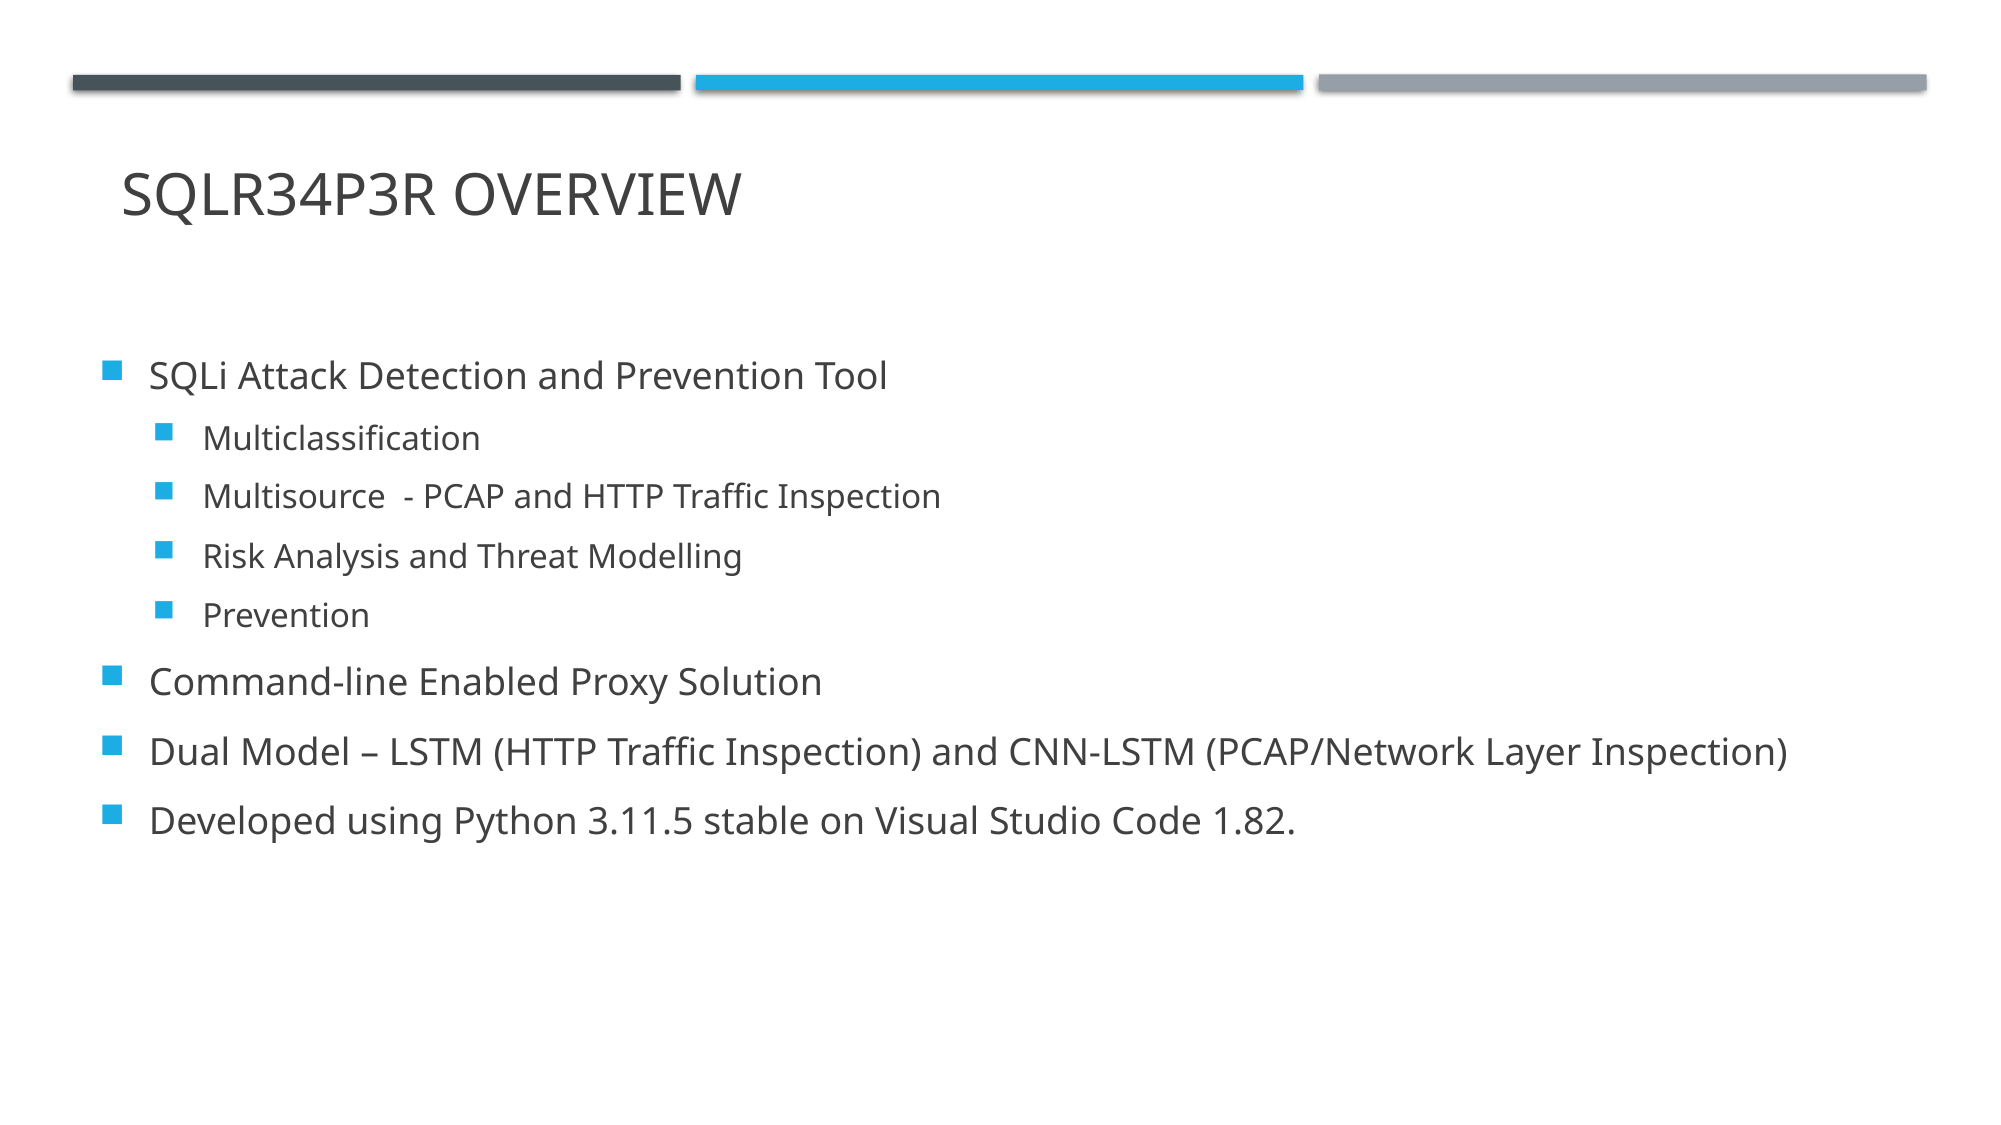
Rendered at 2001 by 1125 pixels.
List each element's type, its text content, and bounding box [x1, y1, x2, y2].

text_box SQLi Attack Detection and Prevention Tool Multiclassification Multisource - PCAP and HTTP Traffic Inspection Risk Analysis and Threat Modelling Prevention Command-line Enabled Proxy Solution Dual Model – LSTM (HTTP Traffic Inspection) and CNN-LSTM (PCAP/Network Layer Inspection) Developed using Python 3.11.5 stable on Visual Studio Code 1.82. [83, 248, 1894, 1012]
text_box SQLR34P3R Overview [106, 84, 1916, 235]
